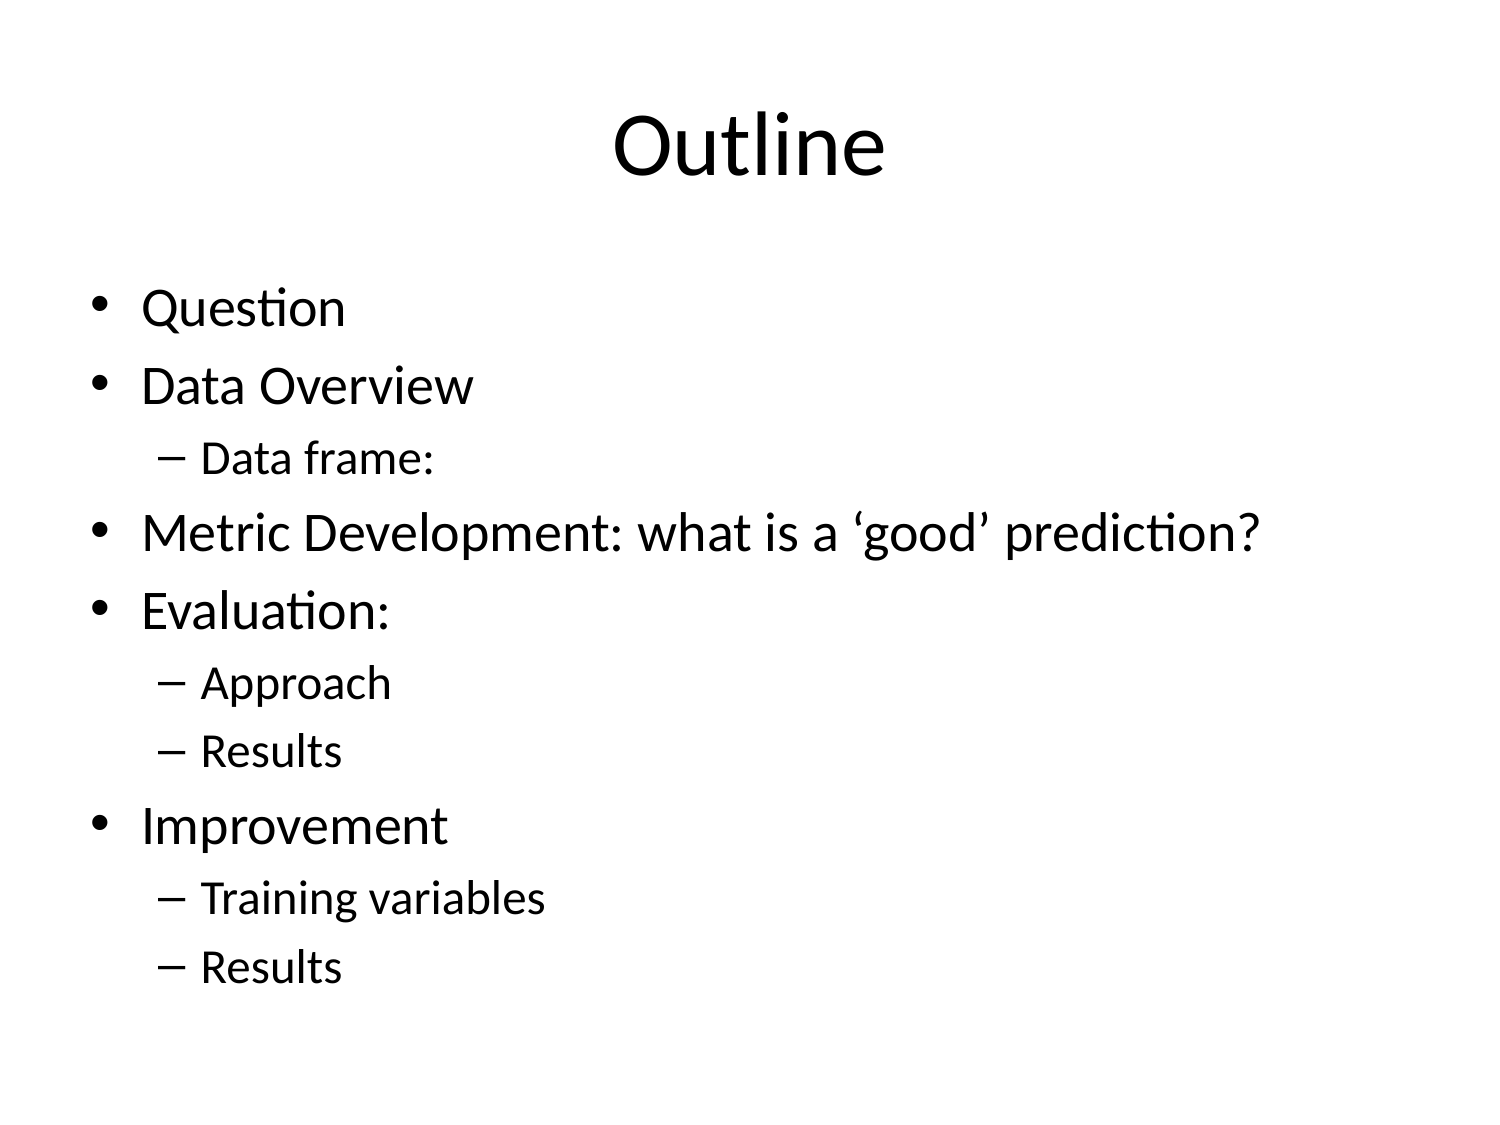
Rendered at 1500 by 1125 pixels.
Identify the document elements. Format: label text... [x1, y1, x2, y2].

title Outline [75, 45, 1425, 233]
list Question Data Overview Data frame: Metric Development: what is a ‘good’ prediction? Evaluation: Approach Results Improvement Training variables Results [75, 262, 1425, 1005]
